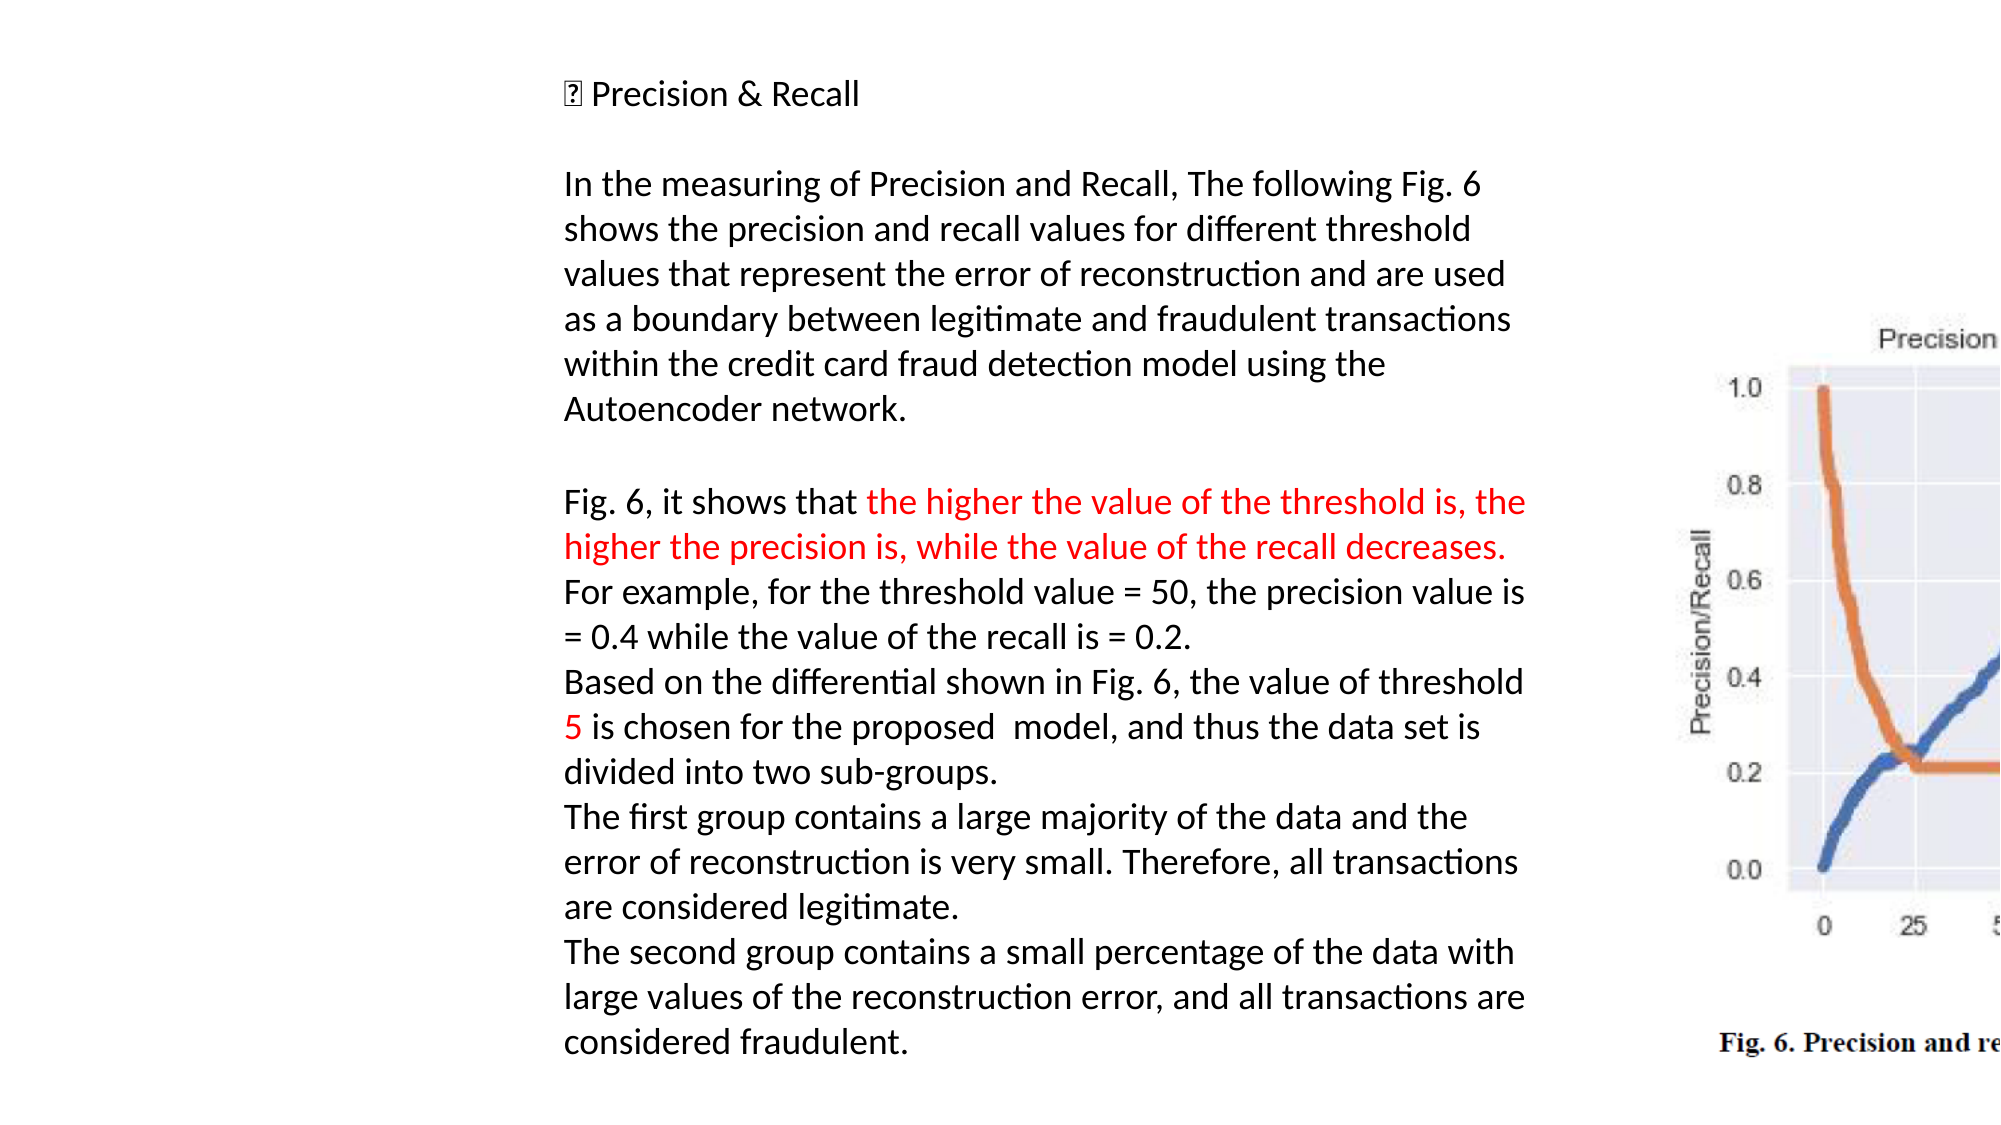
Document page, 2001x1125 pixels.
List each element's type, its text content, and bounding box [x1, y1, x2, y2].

text_box Fig. 6, it shows that the higher the value of the threshold is, the higher the precision is, while the value of the recall decreases. For example, for the threshold value = 50, the precision value is = 0.4 while the value of the recall is = 0.2. Based on the differential shown in Fig. 6, the value of threshold 5 is chosen for the proposed model, and thus the data set is divided into two sub-groups. The first group contains a large majority of the data and the error of reconstruction is very small. Therefore, all transactions are considered legitimate. The second group contains a small percentage of the data with large values of the reconstruction error, and all transactions are considered fraudulent. [549, 469, 1550, 1070]
text_box  Precision & Recall In the measuring of Precision and Recall, The following Fig. 6 shows the precision and recall values for different threshold values that represent the error of reconstruction and are used as a boundary between legitimate and fraudulent transactions within the credit card fraud detection model using the Autoencoder network. [549, 61, 1550, 437]
picture [1637, 305, 2000, 1076]
